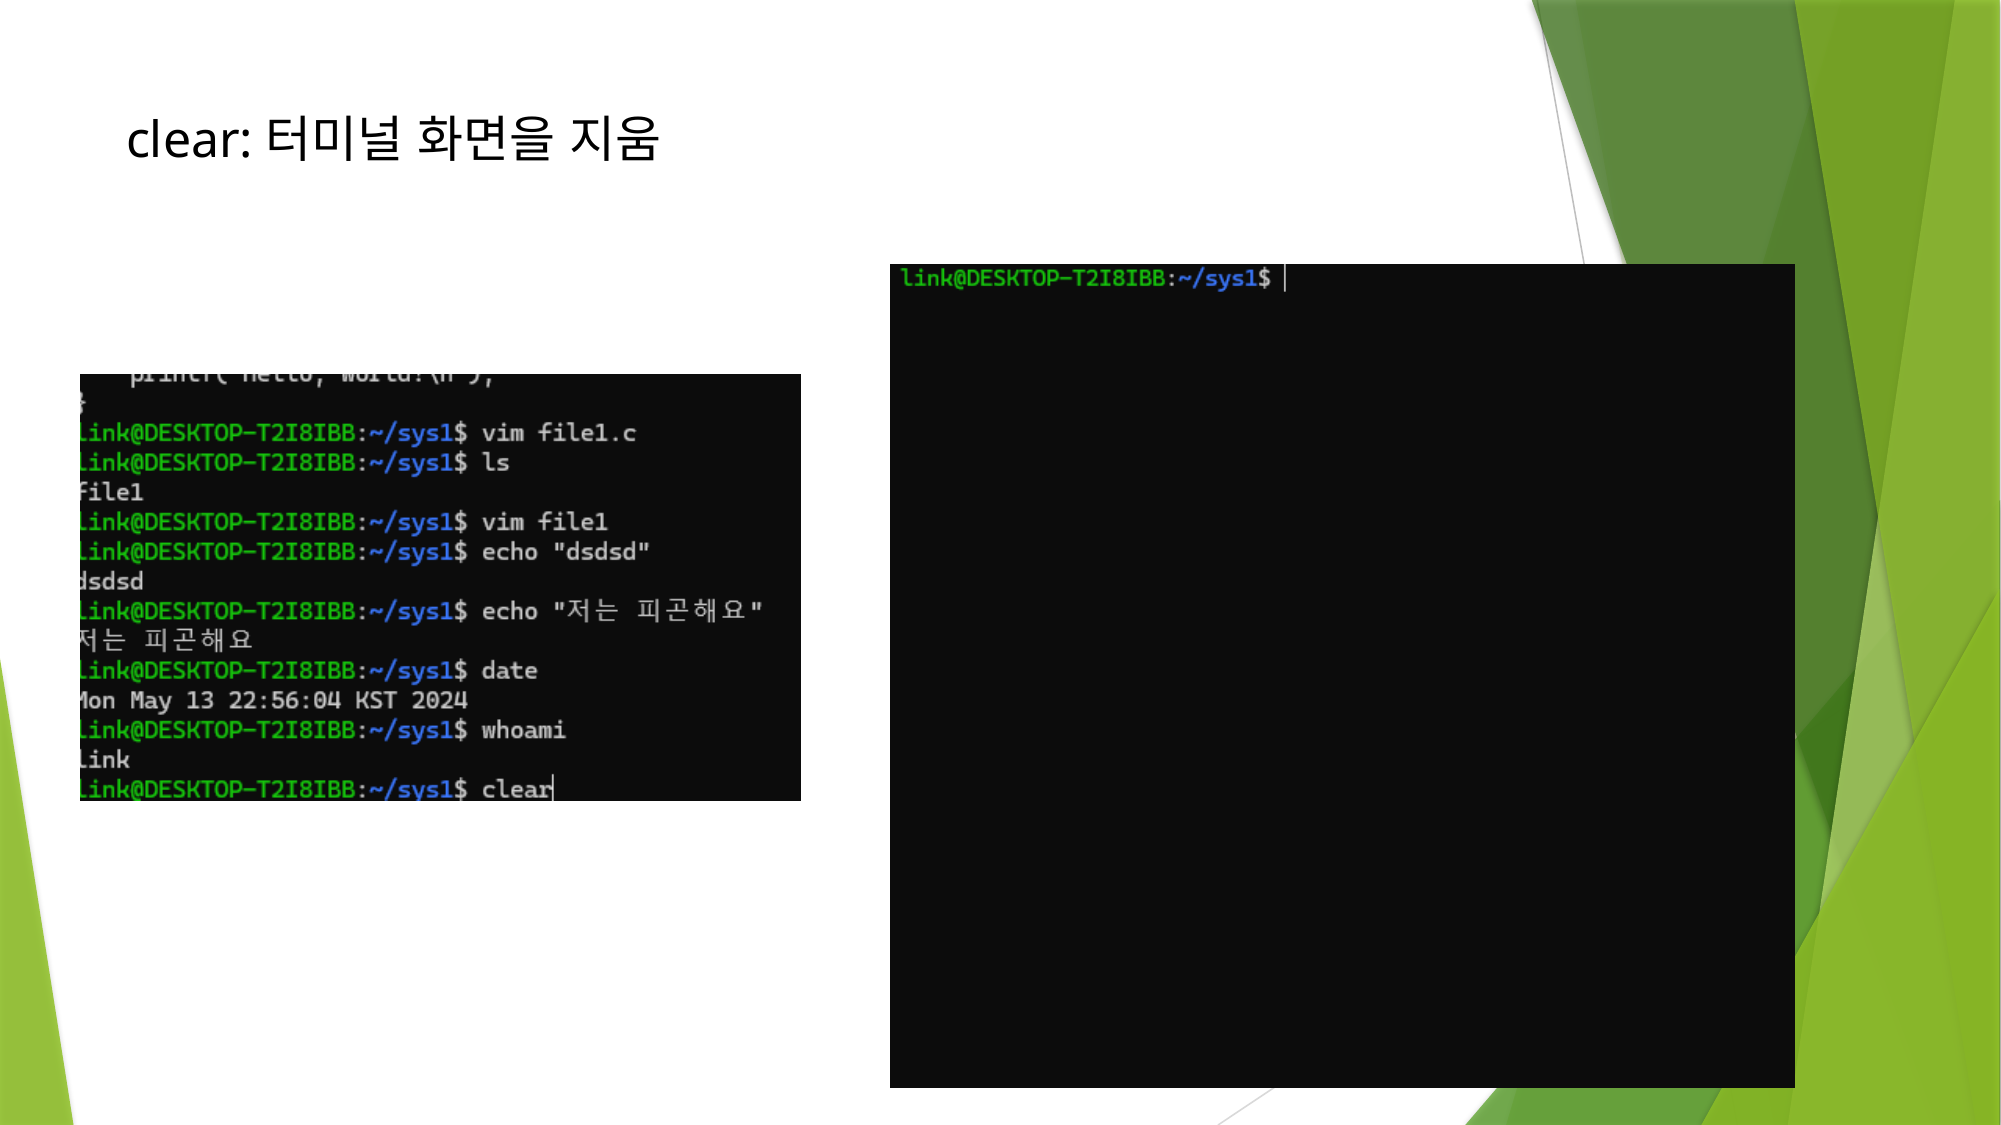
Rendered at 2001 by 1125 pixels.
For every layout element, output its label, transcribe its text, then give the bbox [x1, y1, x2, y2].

picture [79, 373, 802, 802]
picture [889, 263, 1796, 1089]
title clear:터미널 화면을 지움 [111, 99, 1522, 317]
